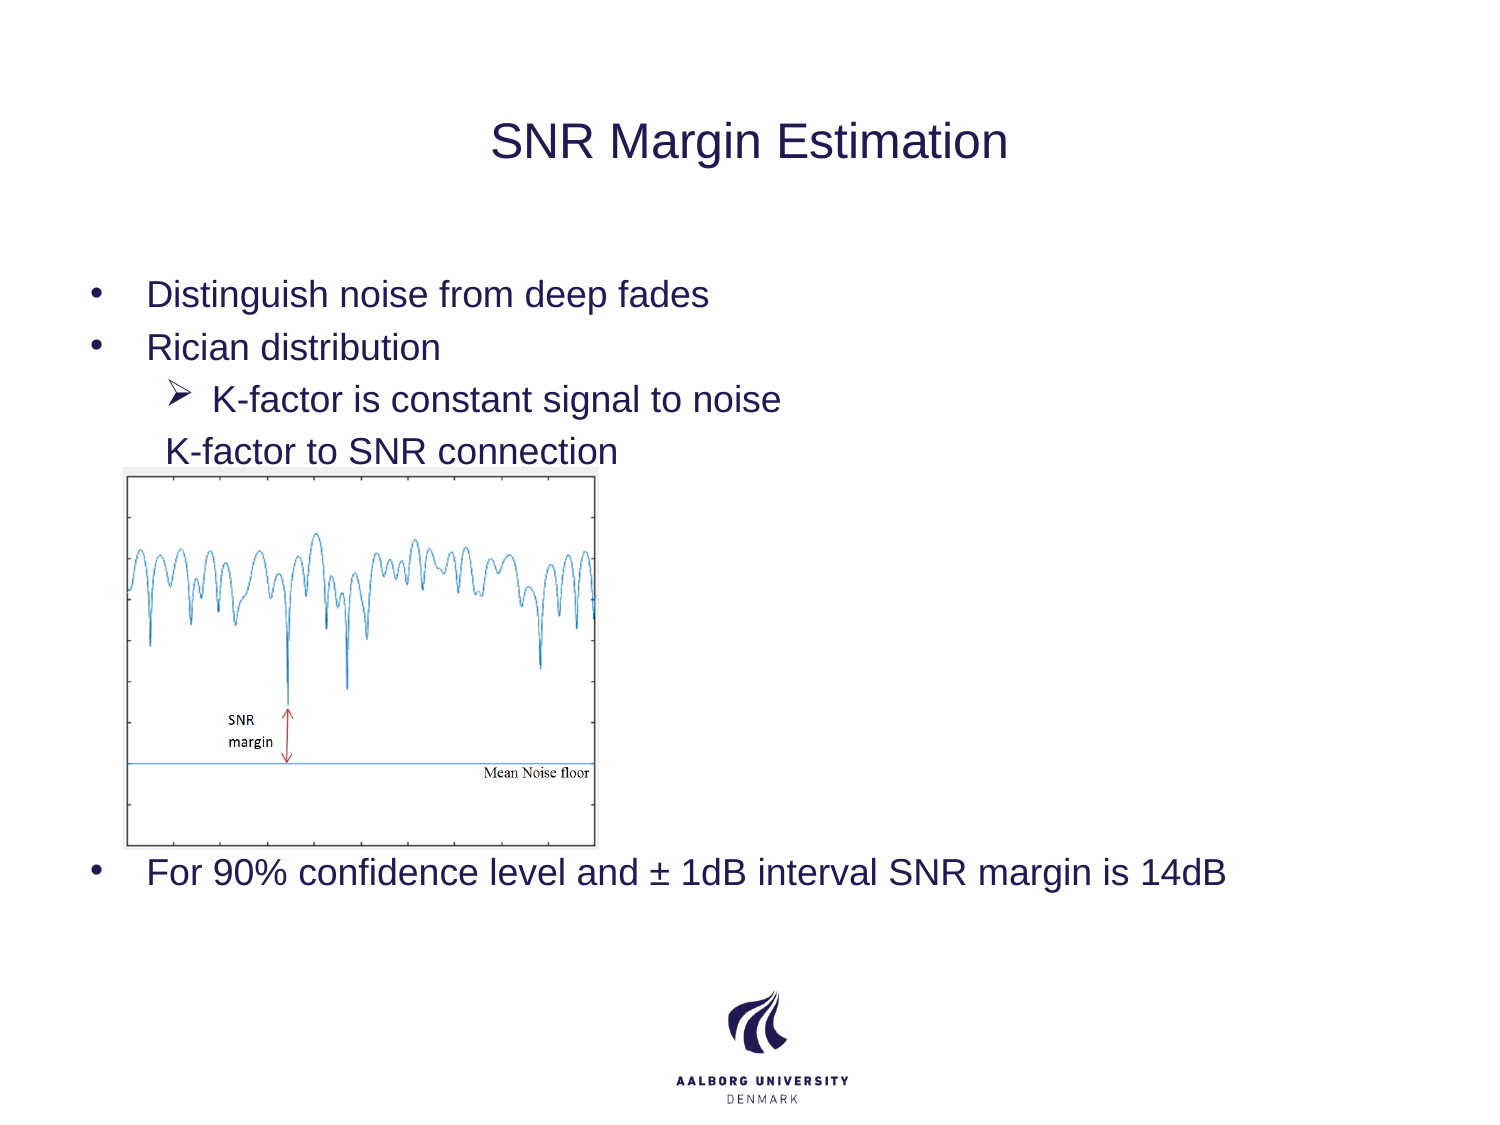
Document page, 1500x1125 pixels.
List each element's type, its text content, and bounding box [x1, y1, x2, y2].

title SNR Margin Estimation [75, 45, 1425, 233]
picture [123, 467, 599, 851]
list Distinguish noise from deep fades Rician distribution K-factor is constant signal to noise K-factor to SNR connection For 90% confidence level and ± 1dB interval SNR margin is 14dB [75, 262, 1425, 965]
picture [661, 975, 863, 1118]
